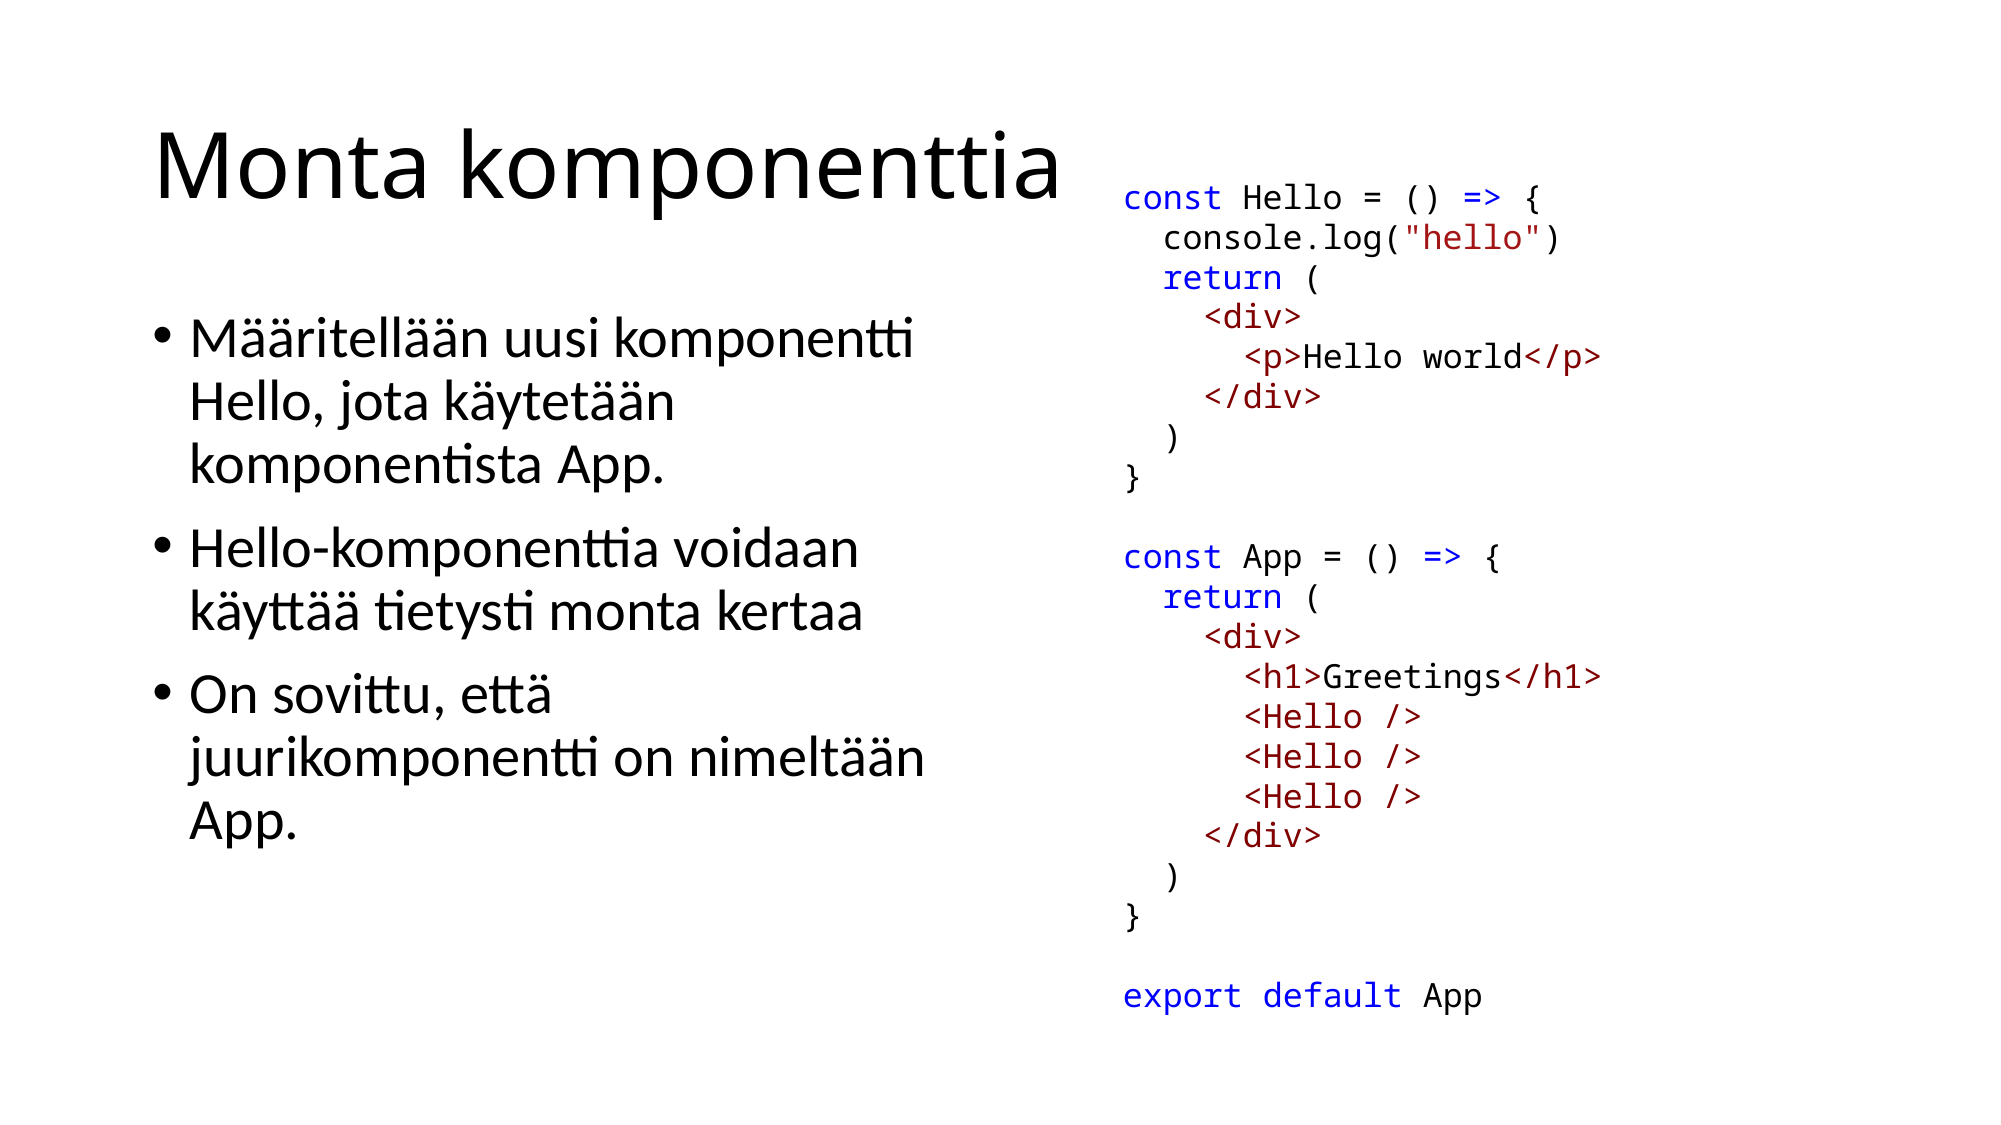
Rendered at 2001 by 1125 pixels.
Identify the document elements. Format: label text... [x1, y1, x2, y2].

title Monta komponenttia [137, 59, 1863, 278]
text_box const Hello = () => { console.log("hello") return ( <div> <p>Hello world</p> </div> ) } const App = () => { return ( <div> <h1>Greetings</h1> <Hello /> <Hello /> <Hello /> </div> ) } export default App [1108, 168, 1817, 1022]
list Määritellään uusi komponentti Hello, jota käytetään komponentista App. Hello-komponenttia voidaan käyttää tietysti monta kertaa On sovittu, että juurikomponentti on nimeltään App. [137, 299, 990, 1014]
